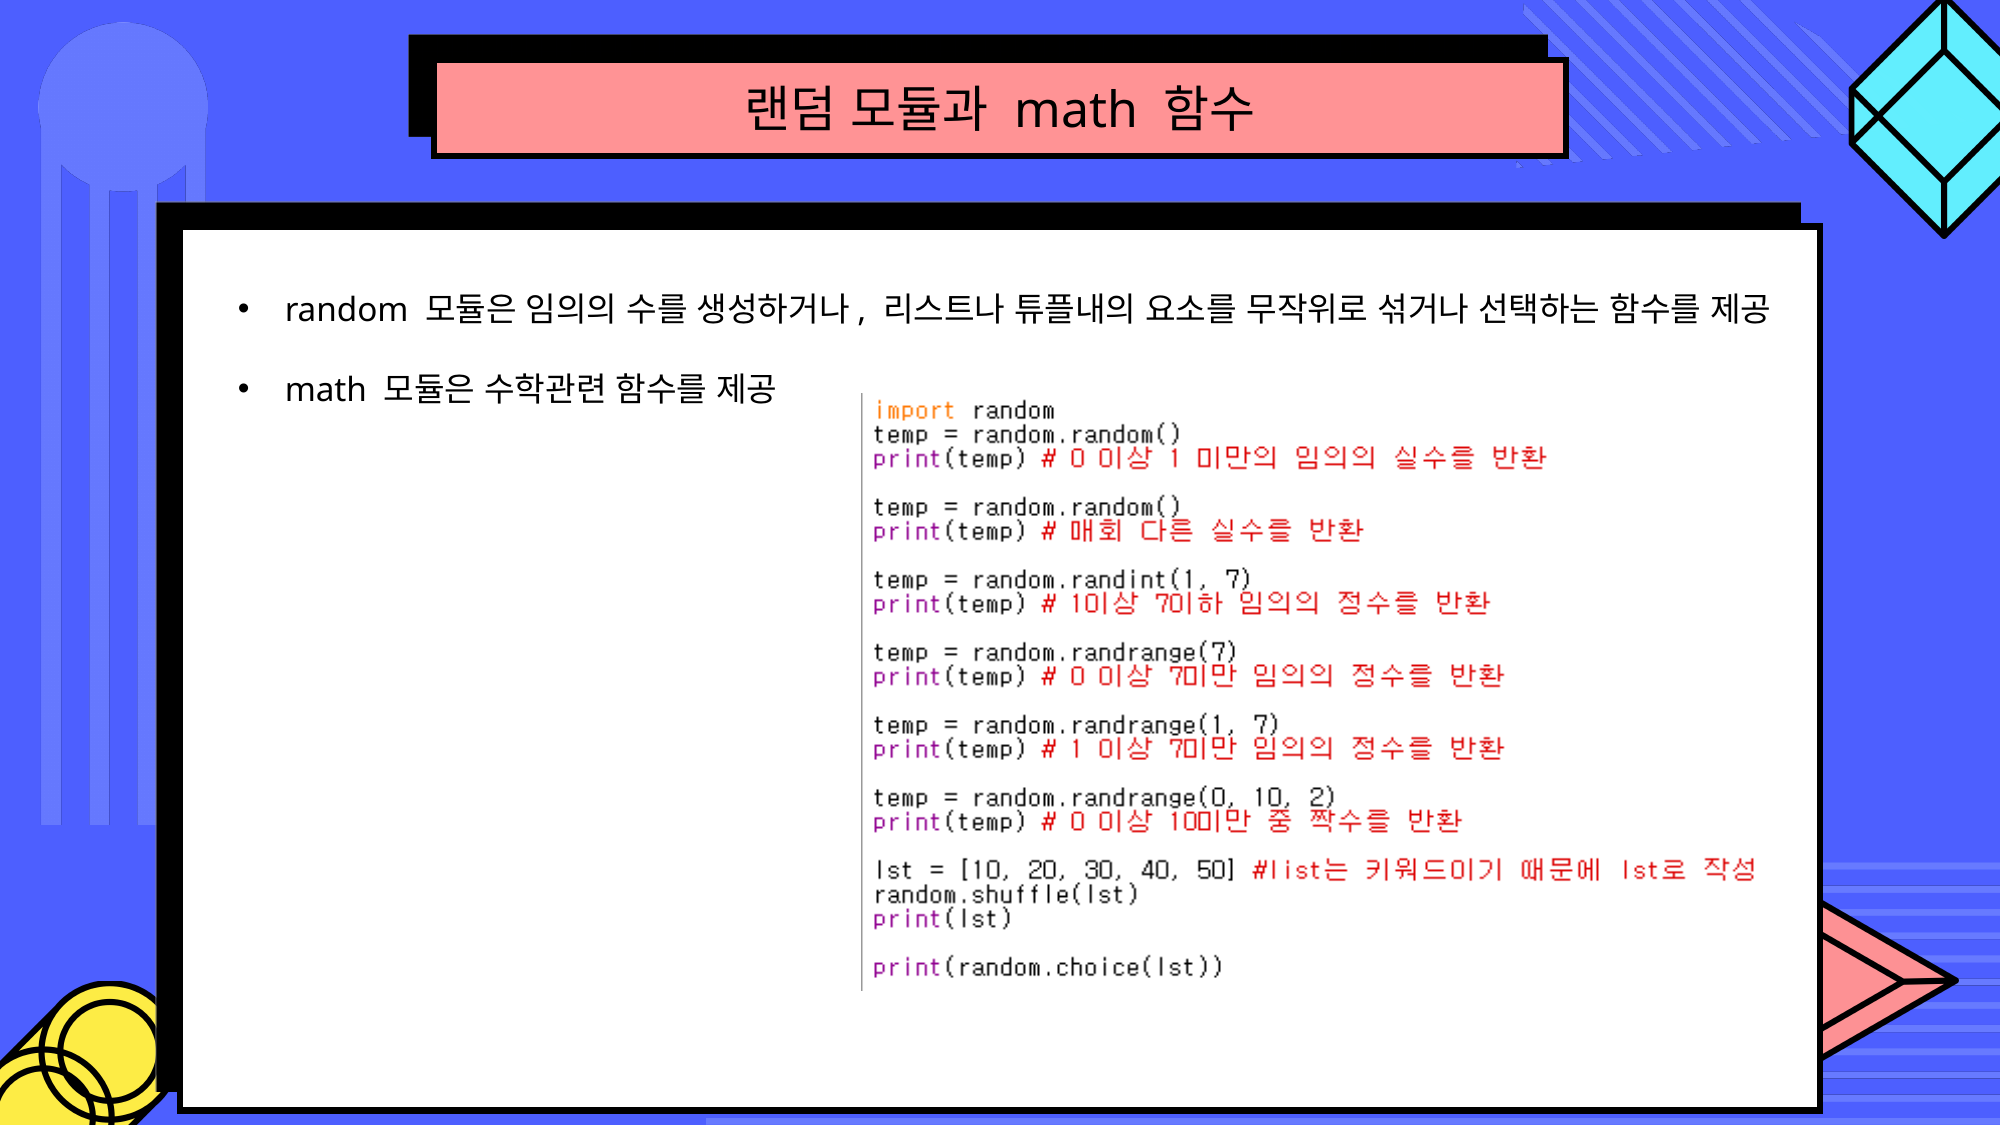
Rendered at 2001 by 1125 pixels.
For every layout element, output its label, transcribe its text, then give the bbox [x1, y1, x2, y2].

picture [706, 862, 2000, 1125]
text_box 랜덤 모듈과 math 함수 [433, 59, 1567, 157]
picture [0, 981, 181, 1125]
picture [39, 23, 208, 824]
text_box [179, 225, 1821, 1112]
picture [1516, 0, 2000, 239]
text_box random 모듈은 임의의 수를 생성하거나, 리스트나 튜플내의 요소를 무작위로 섞거나 선택하는 함수를 제공 math 모듈은 수학관련 함수를 제공 [223, 240, 1792, 416]
picture [861, 393, 1792, 991]
